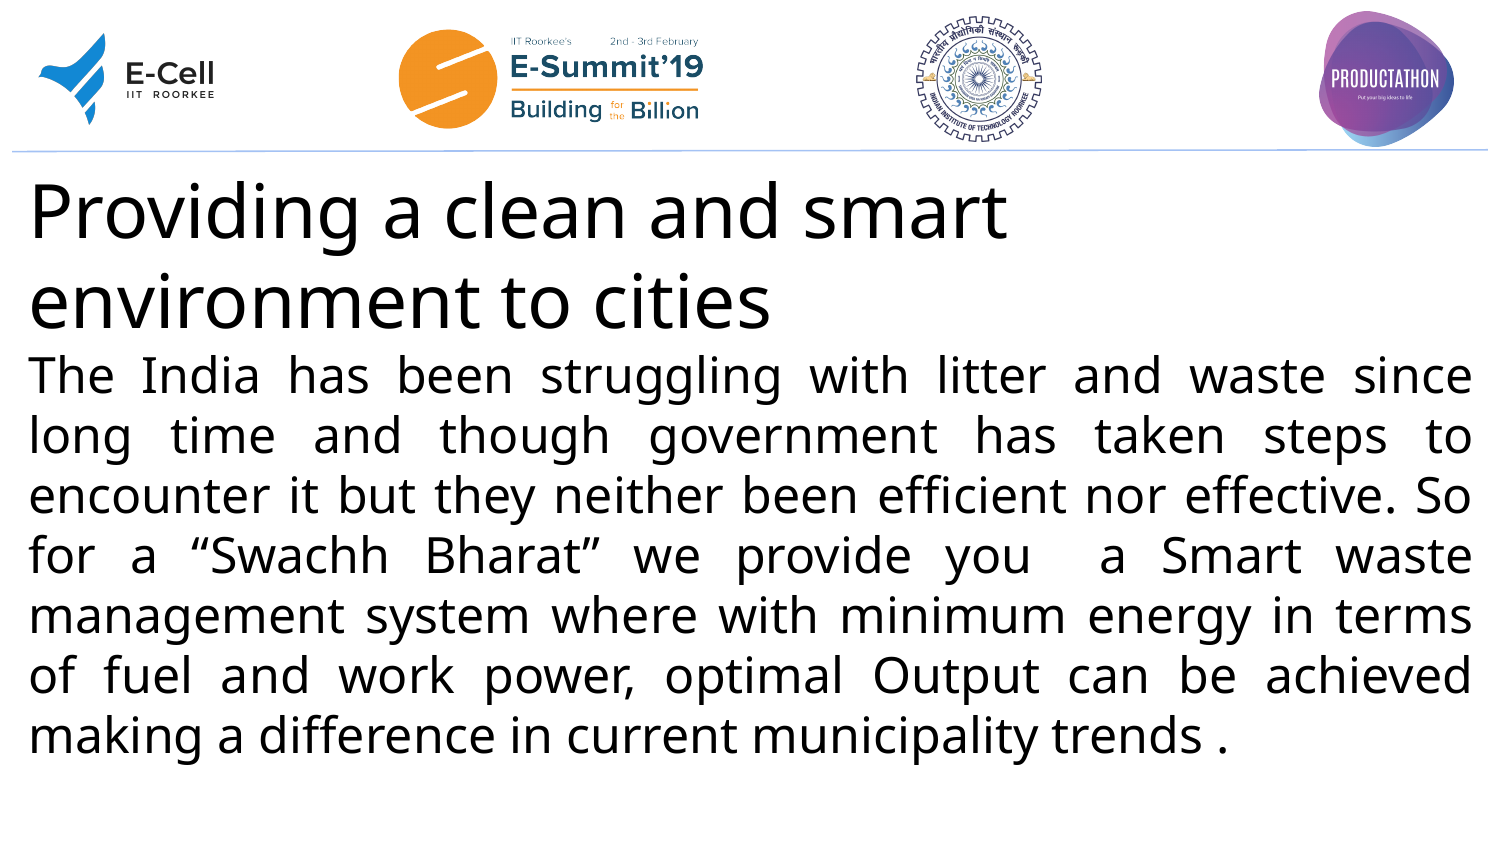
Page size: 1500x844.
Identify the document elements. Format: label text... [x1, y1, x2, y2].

picture [1319, 11, 1455, 147]
text_box Providing a clean and smart environment to cities The India has been struggling with litter and waste since long time and though government has taken steps to encounter it but they neither been efficient nor effective. So for a “Swachh Bharat” we provide you a Smart waste management system where with minimum energy in terms of fuel and work power, optimal Output can be achieved making a difference in current municipality trends . [13, 158, 1490, 789]
picture [353, 0, 751, 173]
picture [26, 0, 231, 182]
picture [916, 16, 1042, 142]
